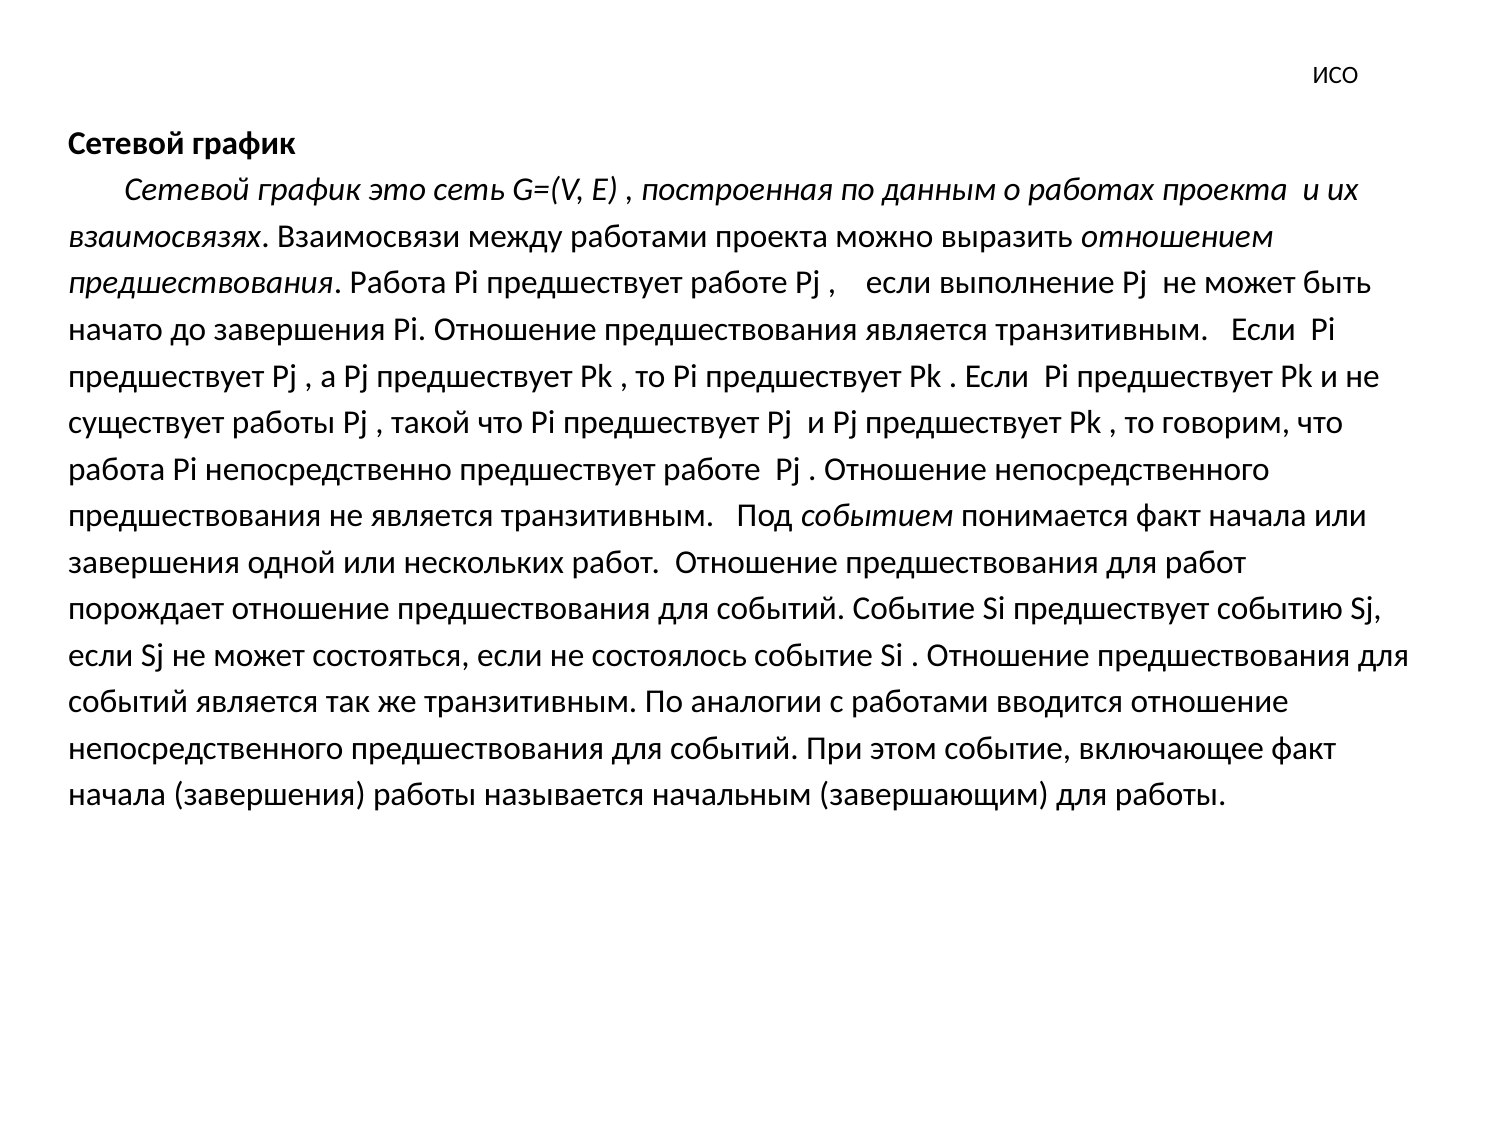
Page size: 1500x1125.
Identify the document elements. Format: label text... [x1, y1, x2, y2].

list Сетевой график Сетевой график это сеть G=(V, E) , построенная по данным о работах проекта и их взаимосвязях. Взаимосвязи между работами проекта можно выразить отношением предшествования. Работа Pi предшествует работе Pj , если выполнение Pj не может быть начато до завершения Pi. Отношение предшествования является транзитивным. Если Pi предшествует Pj , а Pj предшествует Pk , то Pi предшествует Pk . Если Pi предшествует Pk и не существует работы Pj , такой что Pi предшествует Pj и Pj предшествует Pk , то говорим, что работа Pi непосредственно предшествует работе Pj . Отношение непосредственного предшествования не является транзитивным. Под событием понимается факт начала или завершения одной или нескольких работ. Отношение предшествования для работ порождает отношение предшествования для событий. Событие Si предшествует событию Sj, если Sj не может состояться, если не состоялось событие Si . Отношение предшествования для событий является так же транзитивным. По аналогии с работами вводится отношение непосредственного предшествования для событий. При этом событие, включающее факт начала (завершения) работы называется начальным (завершающим) для работы. [53, 113, 1447, 1005]
title ИСО [1246, 45, 1425, 102]
